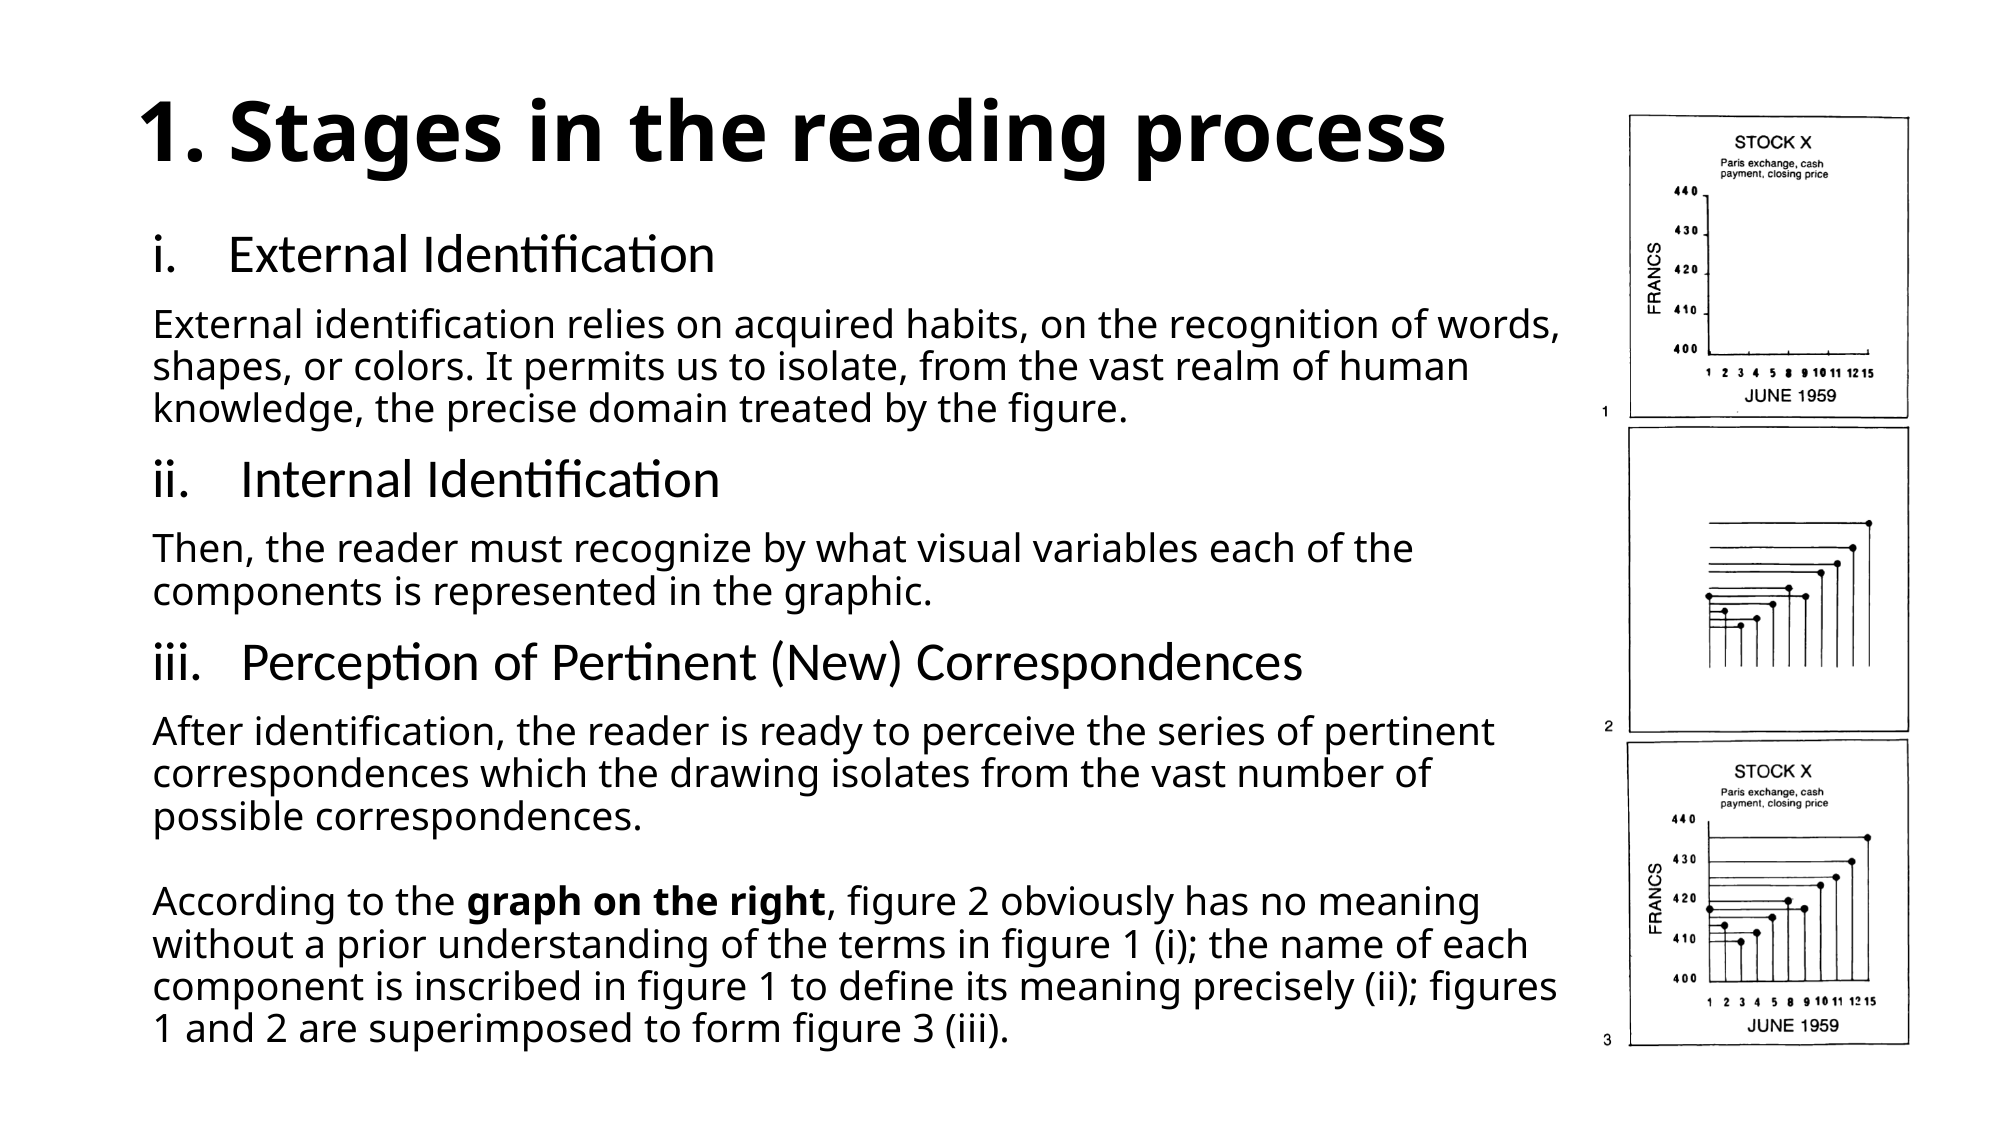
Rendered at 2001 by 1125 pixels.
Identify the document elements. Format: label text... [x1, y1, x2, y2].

title 1. Stages in the reading process [121, 51, 1879, 219]
list i. External Identification External identification relies on acquired habits, on the recognition of words, shapes, or colors. It permits us to isolate, from the vast realm of human knowledge, the precise domain treated by the figure. ii. Internal Identification Then, the reader must recognize by what visual variables each of the components is represented in the graphic. iii. Perception of Pertinent (New) Correspondences After identification, the reader is ready to perceive the series of pertinent correspondences which the drawing isolates from the vast number of possible correspondences. According to the graph on the right, figure 2 obviously has no meaning without a prior understanding of the terms in figure 1 (i); the name of each component is inscribed in figure 1 to define its meaning precisely (ii); figures 1 and 2 are superimposed to form figure 3 (iii). [137, 218, 1580, 1061]
picture [1580, 101, 1928, 1061]
